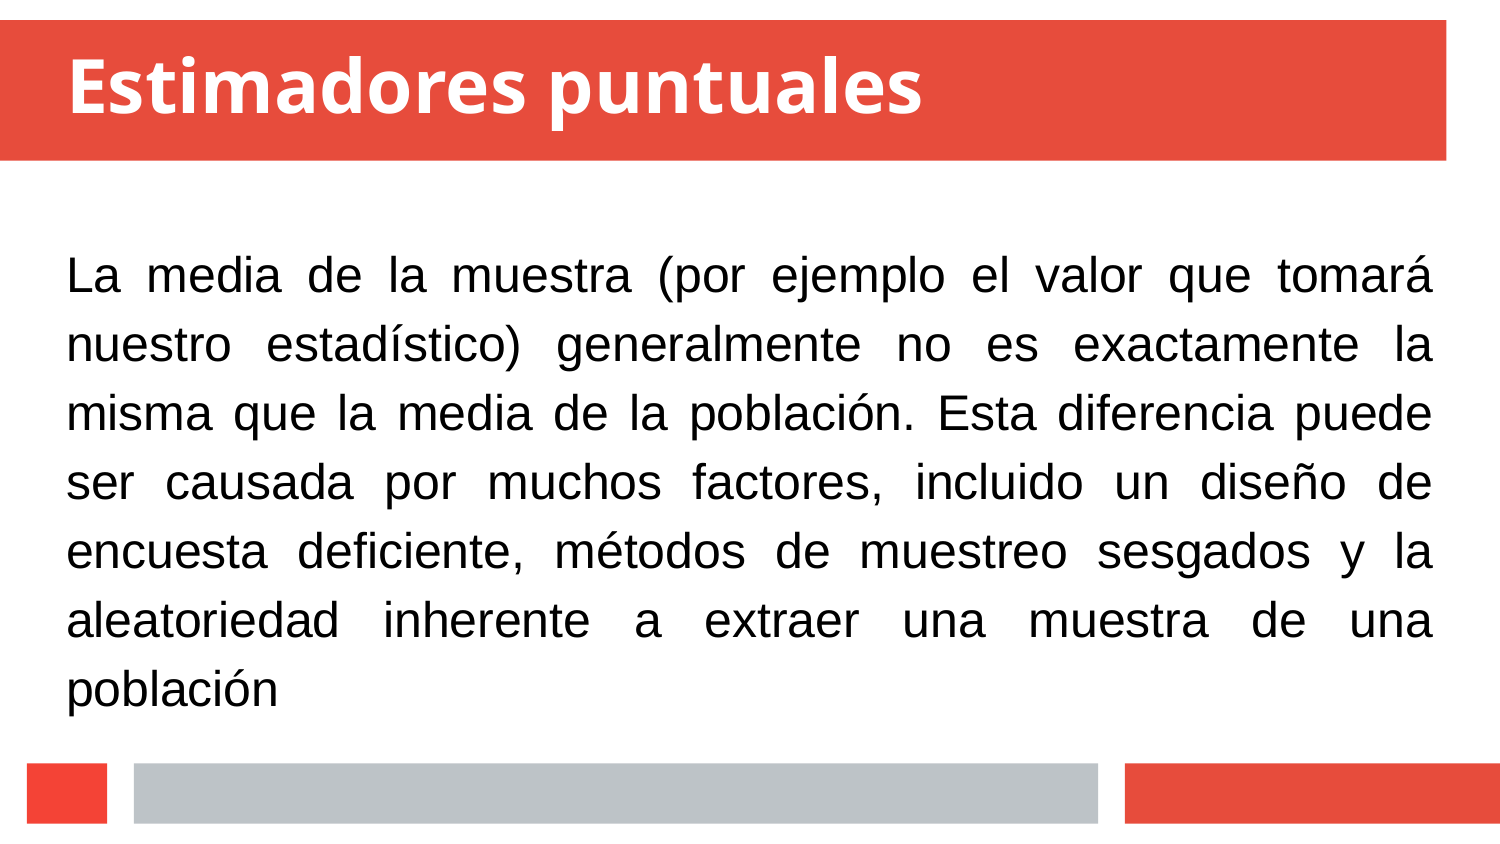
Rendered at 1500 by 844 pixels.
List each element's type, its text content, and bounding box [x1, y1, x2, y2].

title Estimadores puntuales [53, 40, 1447, 141]
list La media de la muestra (por ejemplo el valor que tomará nuestro estadístico) generalmente no es exactamente la misma que la media de la población. Esta diferencia puede ser causada por muchos factores, incluido un diseño de encuesta deficiente, métodos de muestreo sesgados y la aleatoriedad inherente a extraer una muestra de una población [53, 220, 1447, 744]
